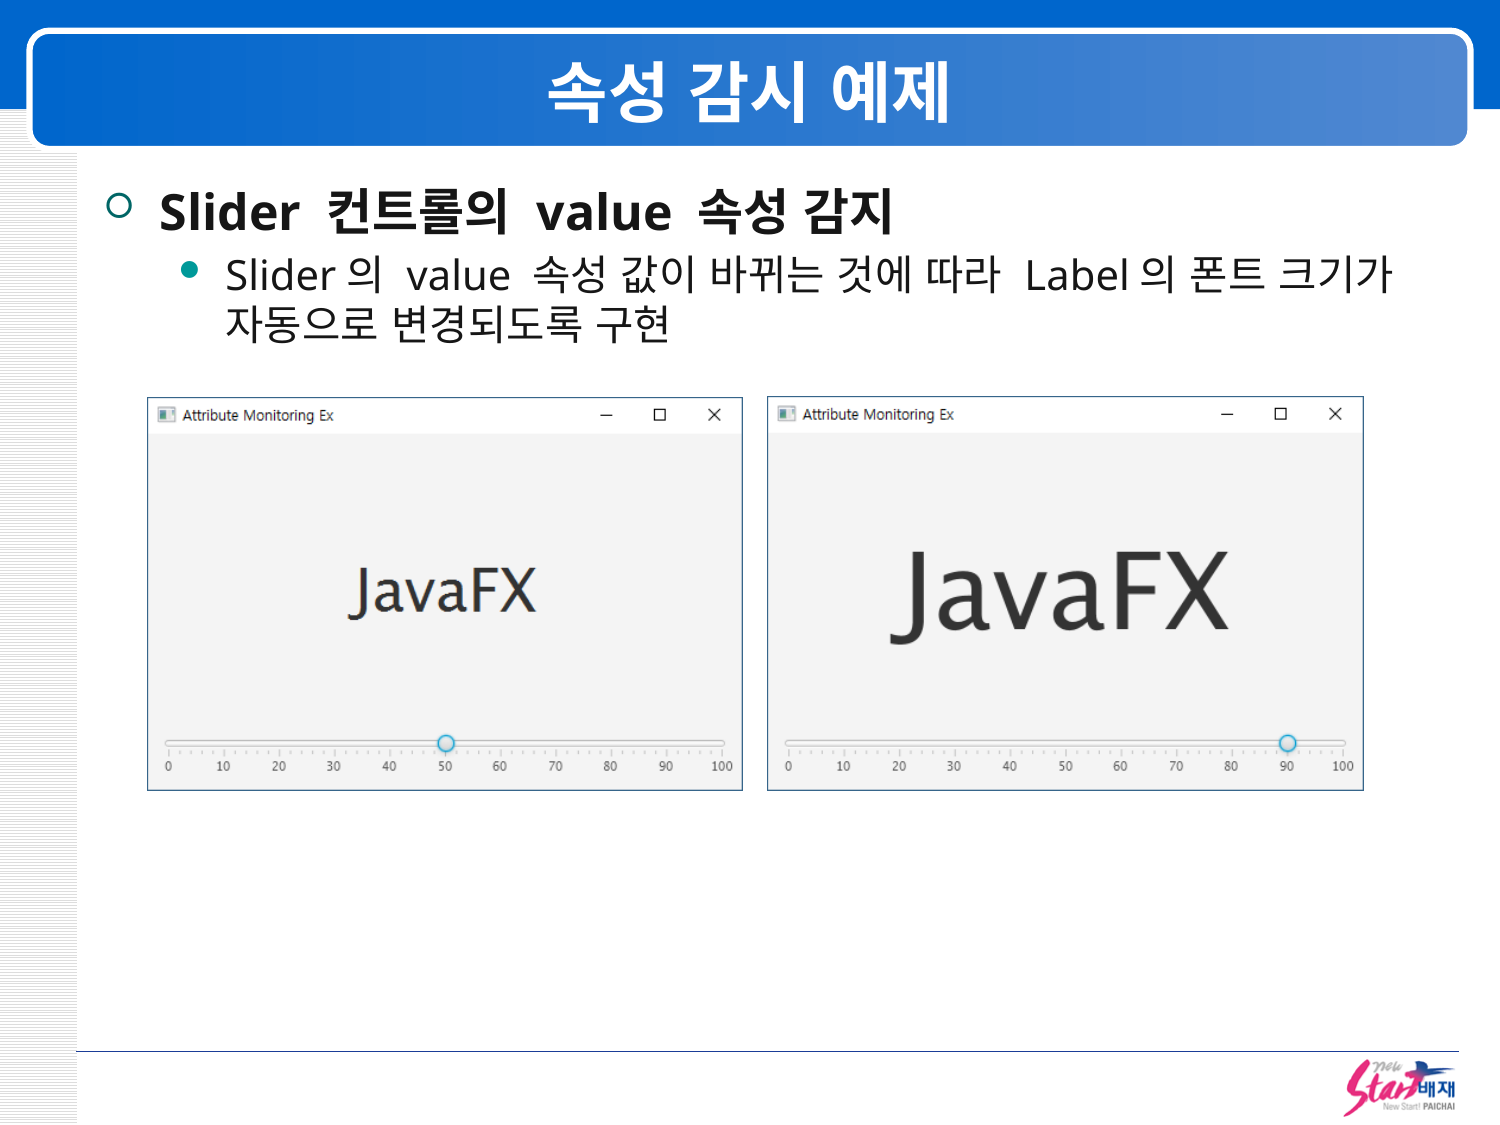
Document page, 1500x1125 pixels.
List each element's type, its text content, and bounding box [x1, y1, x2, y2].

text_box Slider 컨트롤의 value 속성 감지 Slider의 value 속성 값이 바뀌는 것에 따라 Label의 폰트 크기가 자동으로 변경되도록 구현 [88, 172, 1424, 1035]
picture [767, 396, 1364, 791]
picture [147, 396, 743, 791]
picture [1340, 1052, 1459, 1124]
title 속성 감시 예제 [41, 44, 1459, 138]
